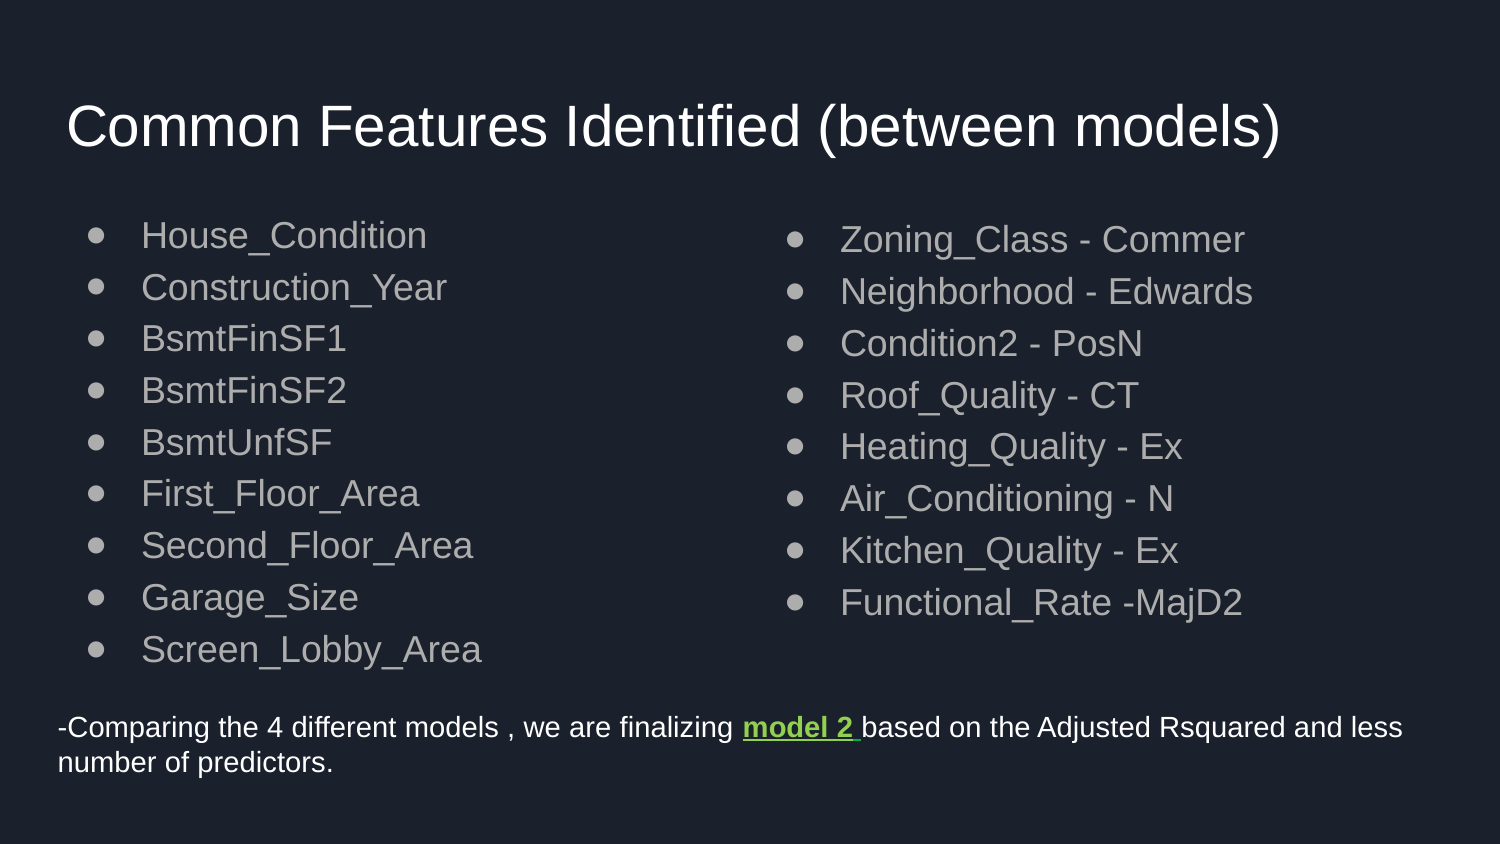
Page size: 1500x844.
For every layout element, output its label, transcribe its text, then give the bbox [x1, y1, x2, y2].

list House_Condition Construction_Year BsmtFinSF1 BsmtFinSF2 BsmtUnfSF First_Floor_Area Second_Floor_Area Garage_Size Screen_Lobby_Area [51, 189, 750, 693]
text_box Zoning_Class - Commer Neighborhood - Edwards Condition2 - PosN Roof_Quality - CT Heating_Quality - Ex Air_Conditioning - N Kitchen_Quality - Ex Functional_Rate -MajD2 [750, 193, 1441, 693]
title Common Features Identified (between models) [51, 72, 1449, 167]
text_box -Comparing the 4 different models , we are finalizing model 2 based on the Adjusted Rsquared and less number of predictors. [42, 693, 1441, 788]
